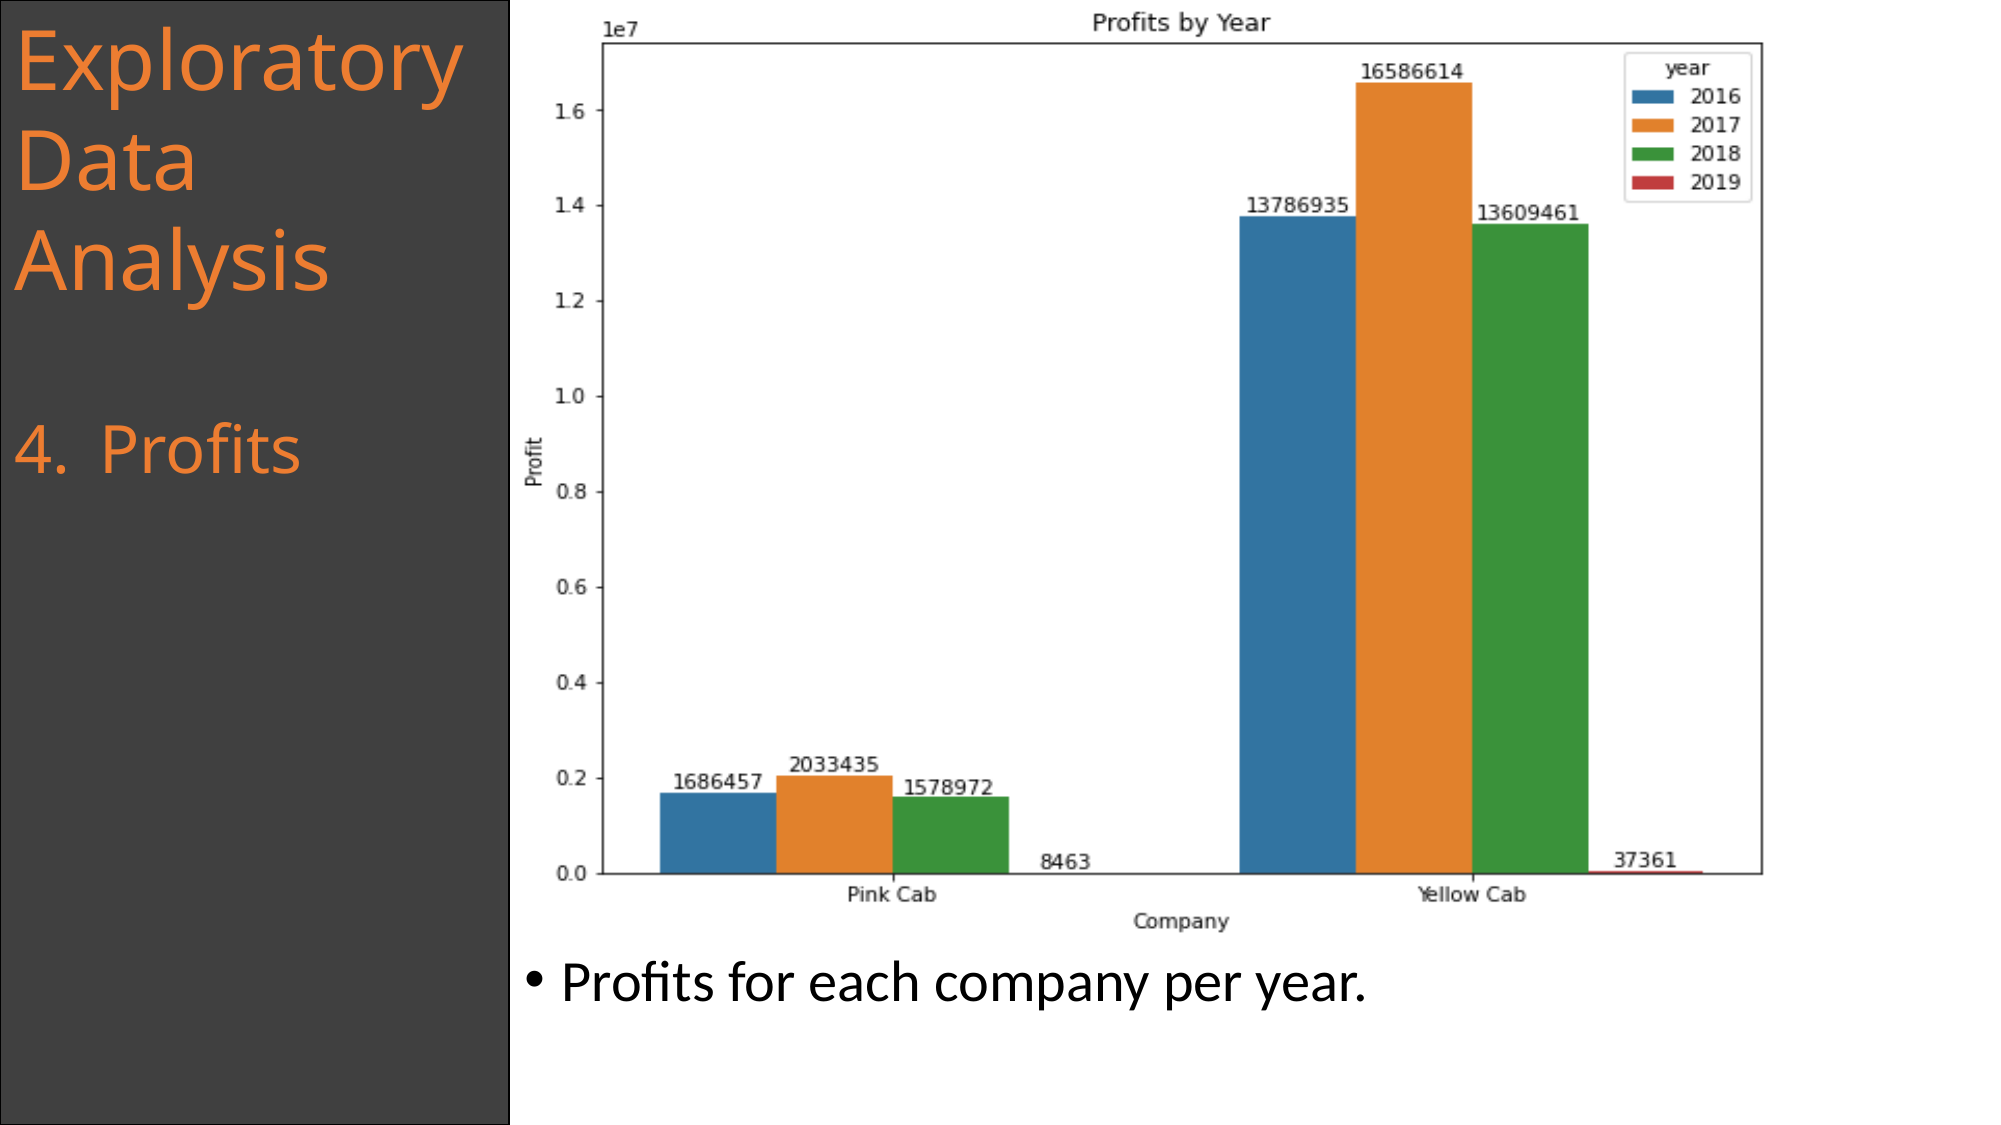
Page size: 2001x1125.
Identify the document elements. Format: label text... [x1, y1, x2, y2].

text_box Exploratory Data Analysis Profits [0, 0, 510, 1125]
picture [511, 0, 1776, 946]
list Profits for each company per year. [510, 943, 2000, 1125]
